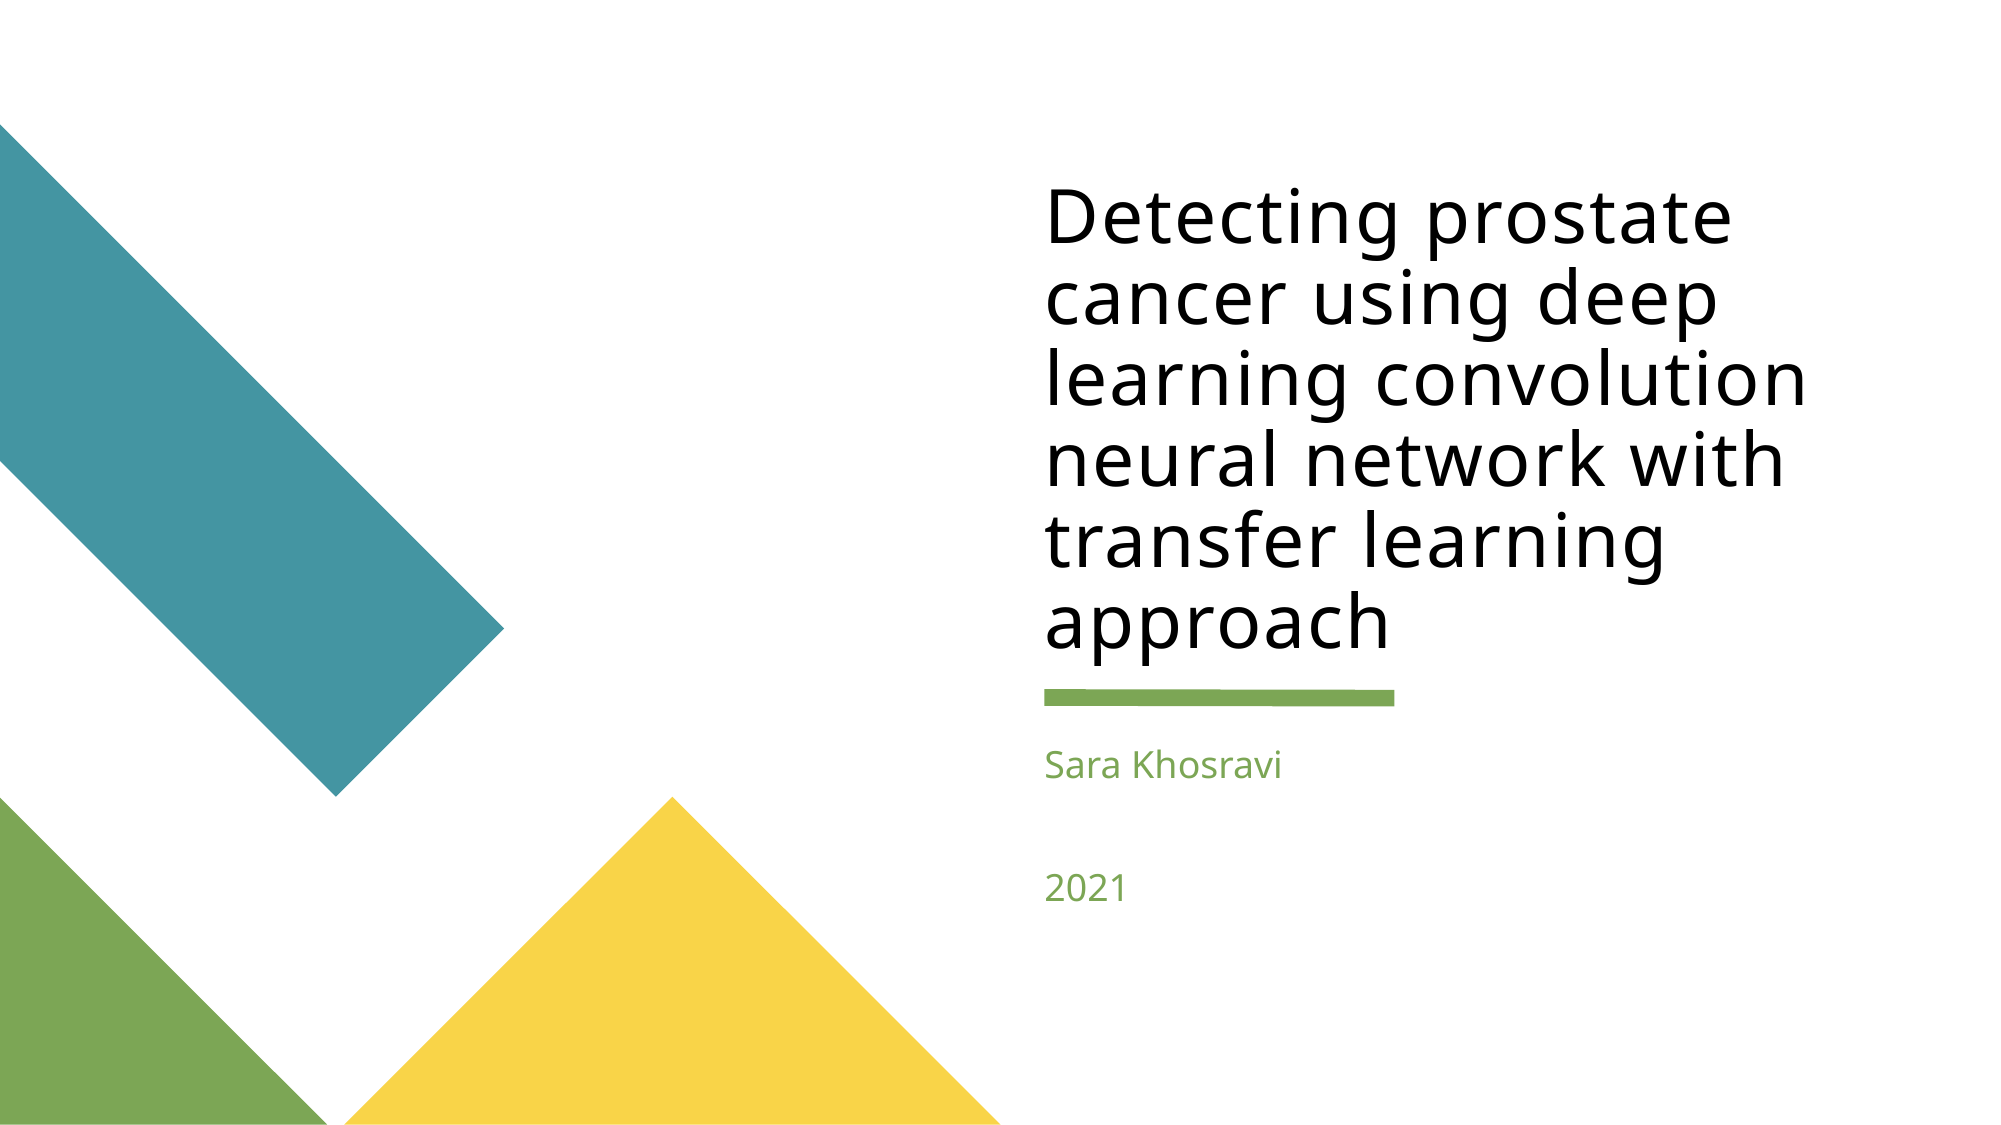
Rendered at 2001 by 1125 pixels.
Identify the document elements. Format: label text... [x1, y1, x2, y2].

title Detecting prostate cancer using deep learning convolution neural network with transfer learning approach [1044, 177, 1946, 665]
list Sara Khosravi 2021 [1044, 746, 1946, 903]
